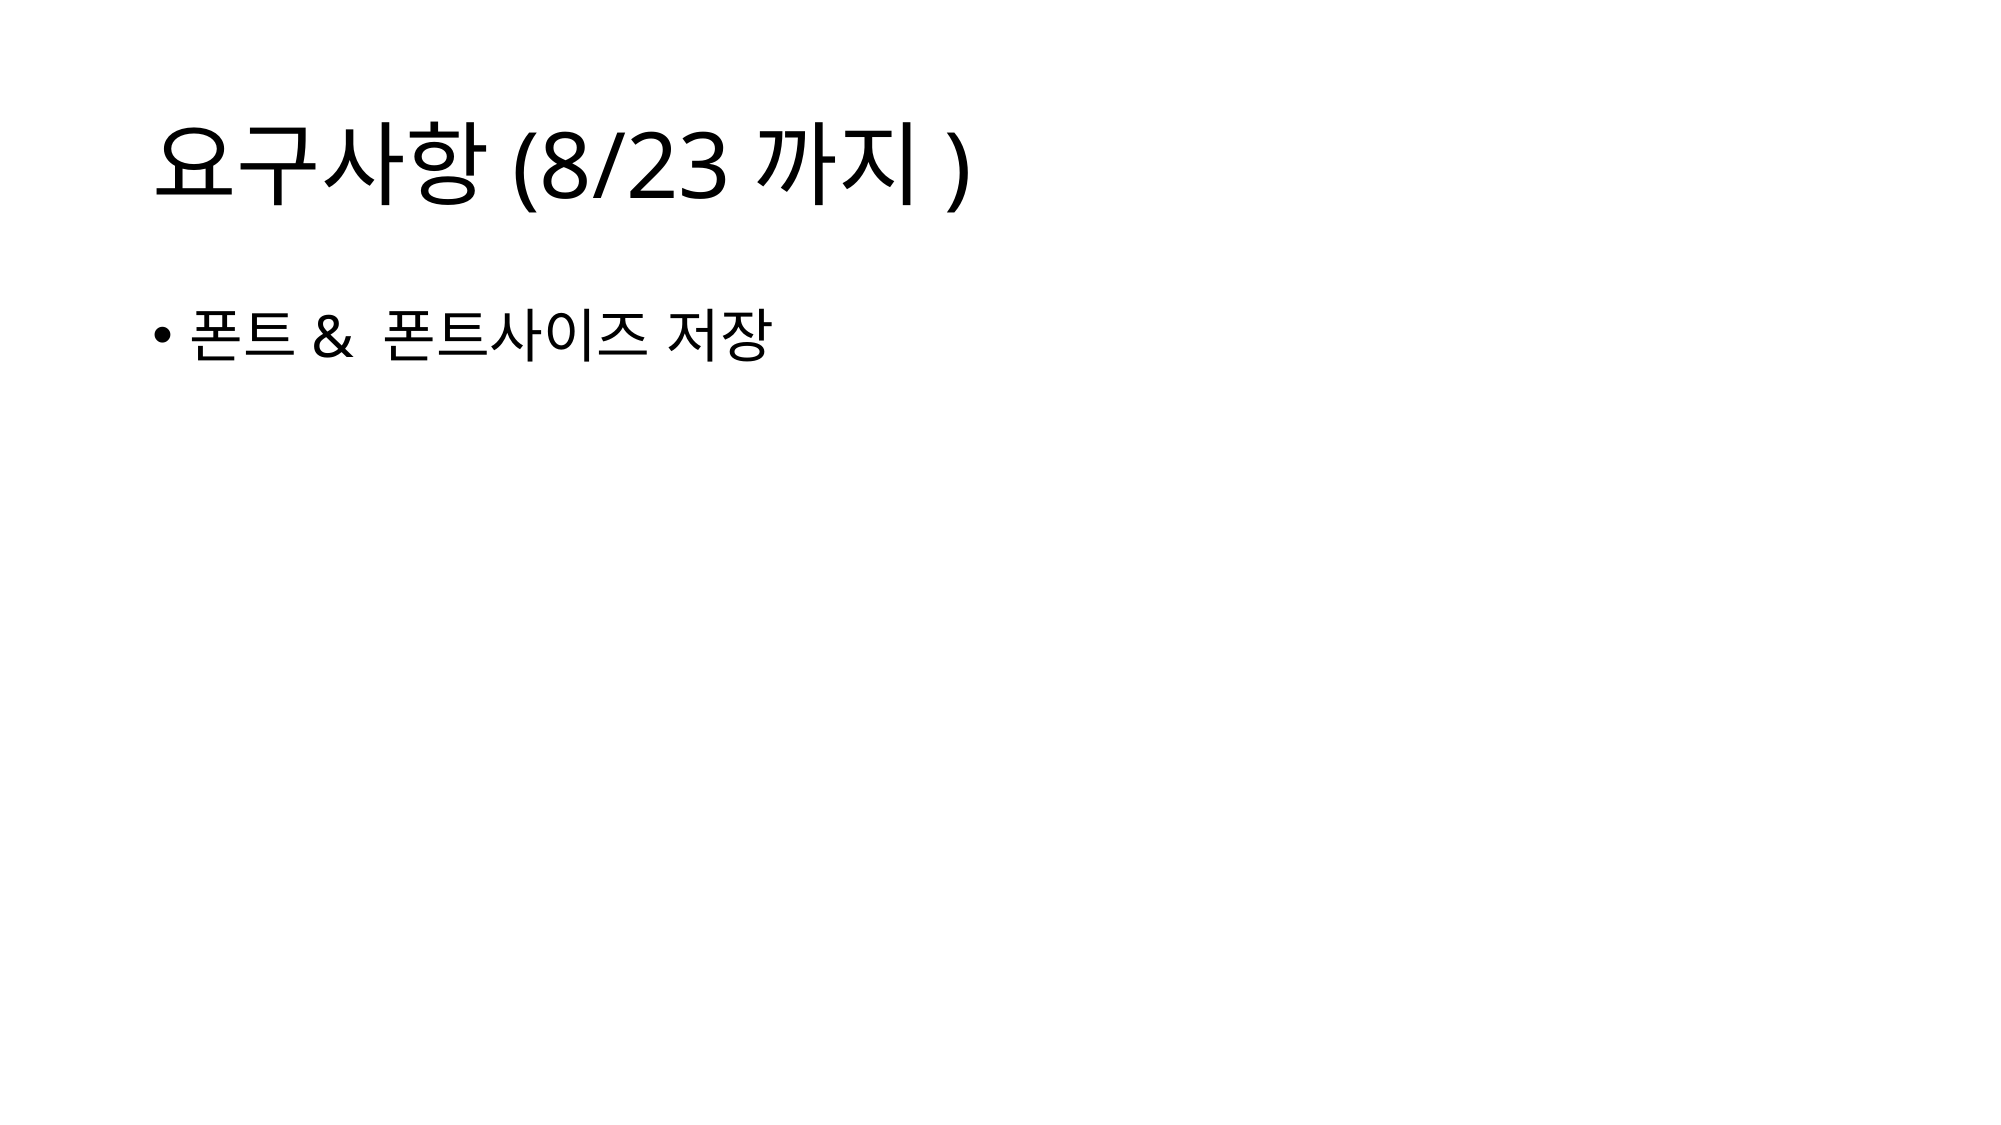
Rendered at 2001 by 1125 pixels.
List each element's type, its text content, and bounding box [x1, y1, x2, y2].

title 요구사항(8/23까지) [137, 59, 1863, 278]
list 폰트& 폰트사이즈 저장 [137, 299, 1863, 1014]
